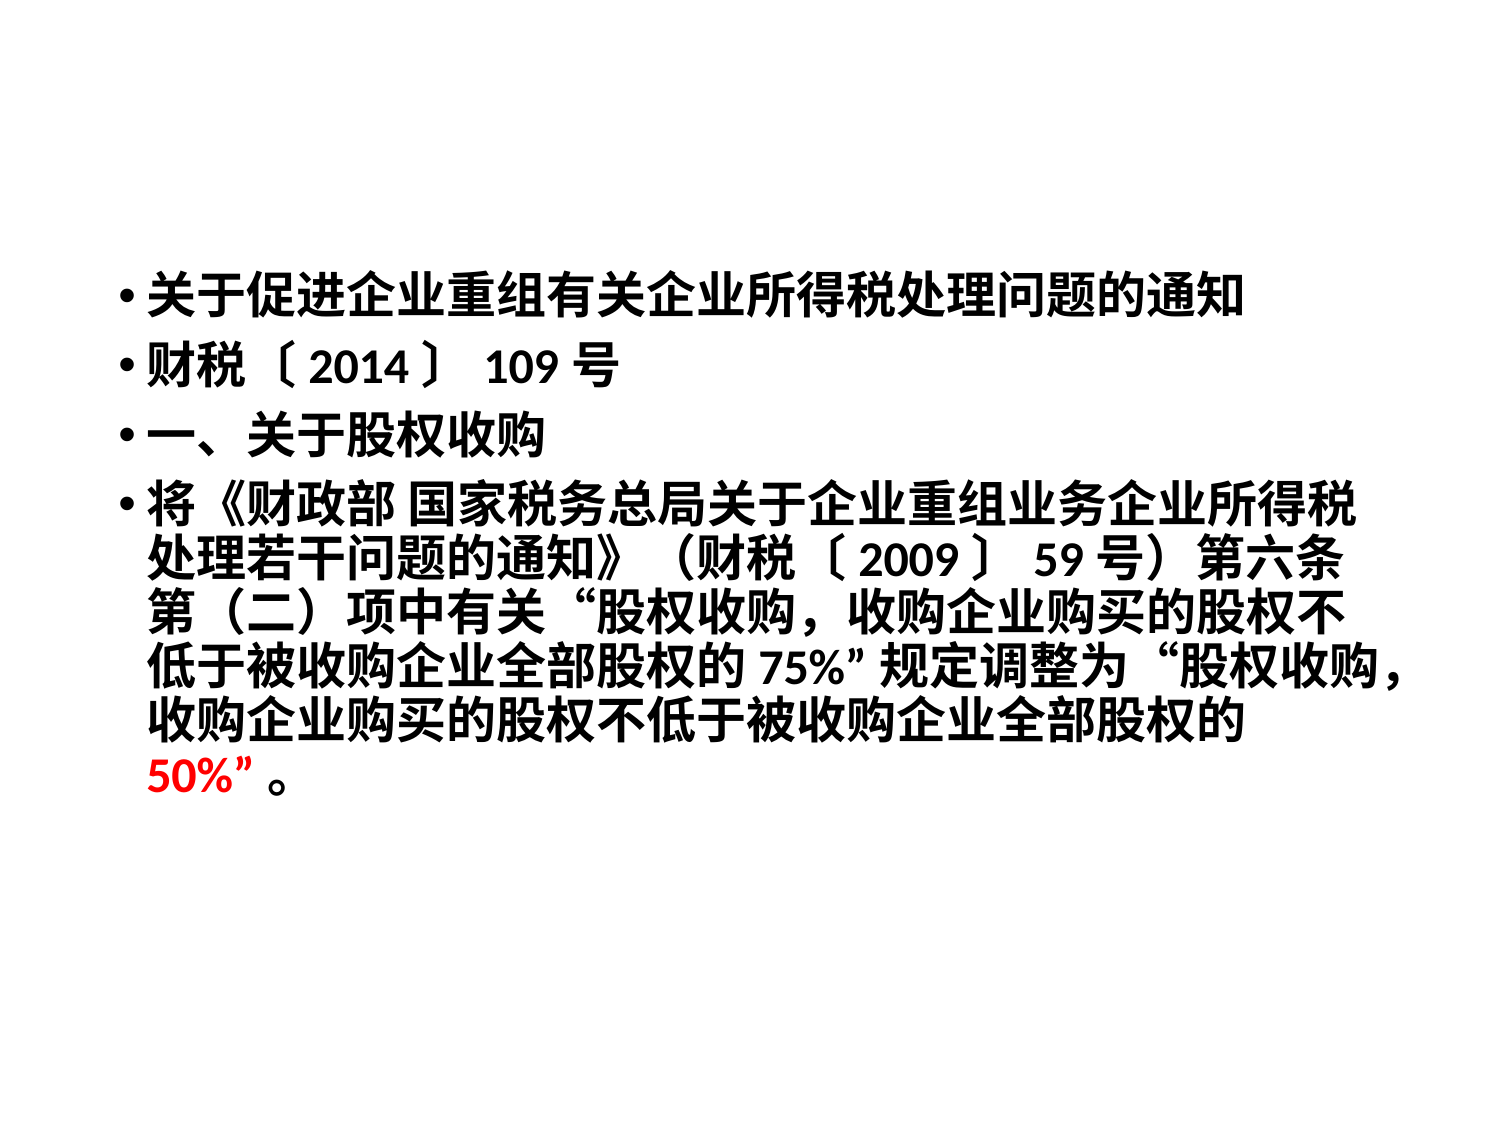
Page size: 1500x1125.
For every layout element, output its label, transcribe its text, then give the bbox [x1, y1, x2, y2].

list 关于促进企业重组有关企业所得税处理问题的通知 财税〔2014〕109号 一、关于股权收购 将《财政部 国家税务总局关于企业重组业务企业所得税处理若干问题的通知》（财税〔2009〕59号）第六条第（二）项中有关“股权收购，收购企业购买的股权不低于被收购企业全部股权的75%”规定调整为“股权收购，收购企业购买的股权不低于被收购企业全部股权的50%”。 [103, 263, 1397, 992]
